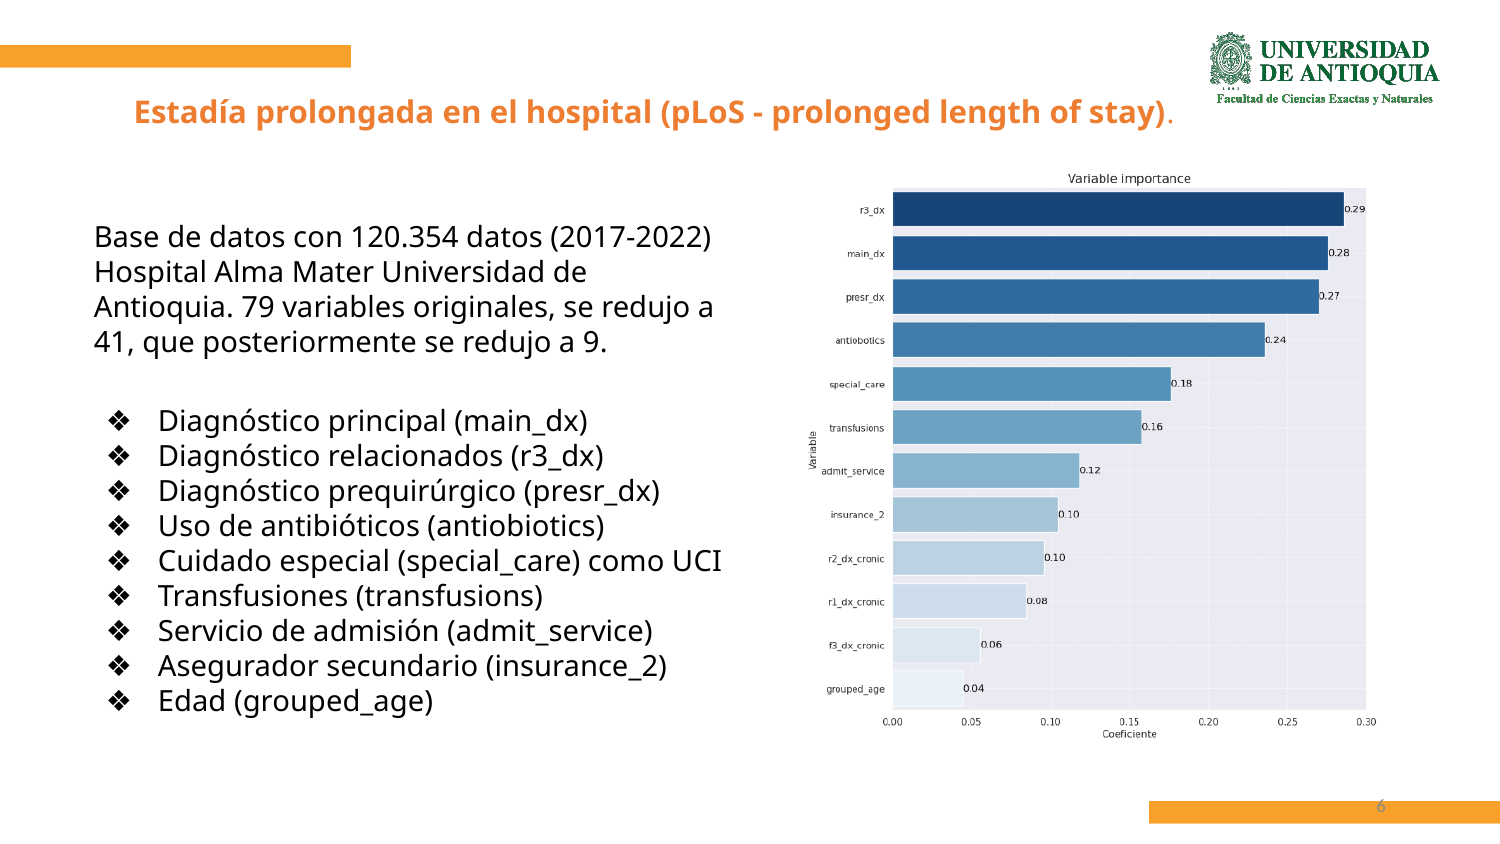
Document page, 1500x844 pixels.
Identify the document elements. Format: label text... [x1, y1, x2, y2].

picture [1208, 31, 1441, 106]
text_box Base de datos con 120.354 datos (2017-2022) Hospital Alma Mater Universidad de Antioquia. 79 variables originales, se redujo a 41, que posteriormente se redujo a 9. [78, 203, 739, 381]
text_box Diagnóstico principal (main_dx) Diagnóstico relacionados (r3_dx) Diagnóstico prequirúrgico (presr_dx) Uso de antibióticos (antiobiotics) Cuidado especial (special_care) como UCI Transfusiones (transfusions) Servicio de admisión (admit_service) Asegurador secundario (insurance_2) Edad (grouped_age) [67, 387, 750, 745]
title Estadía prolongada en el hospital (pLoS - prolonged length of stay). [118, 77, 1228, 152]
picture [788, 158, 1436, 745]
